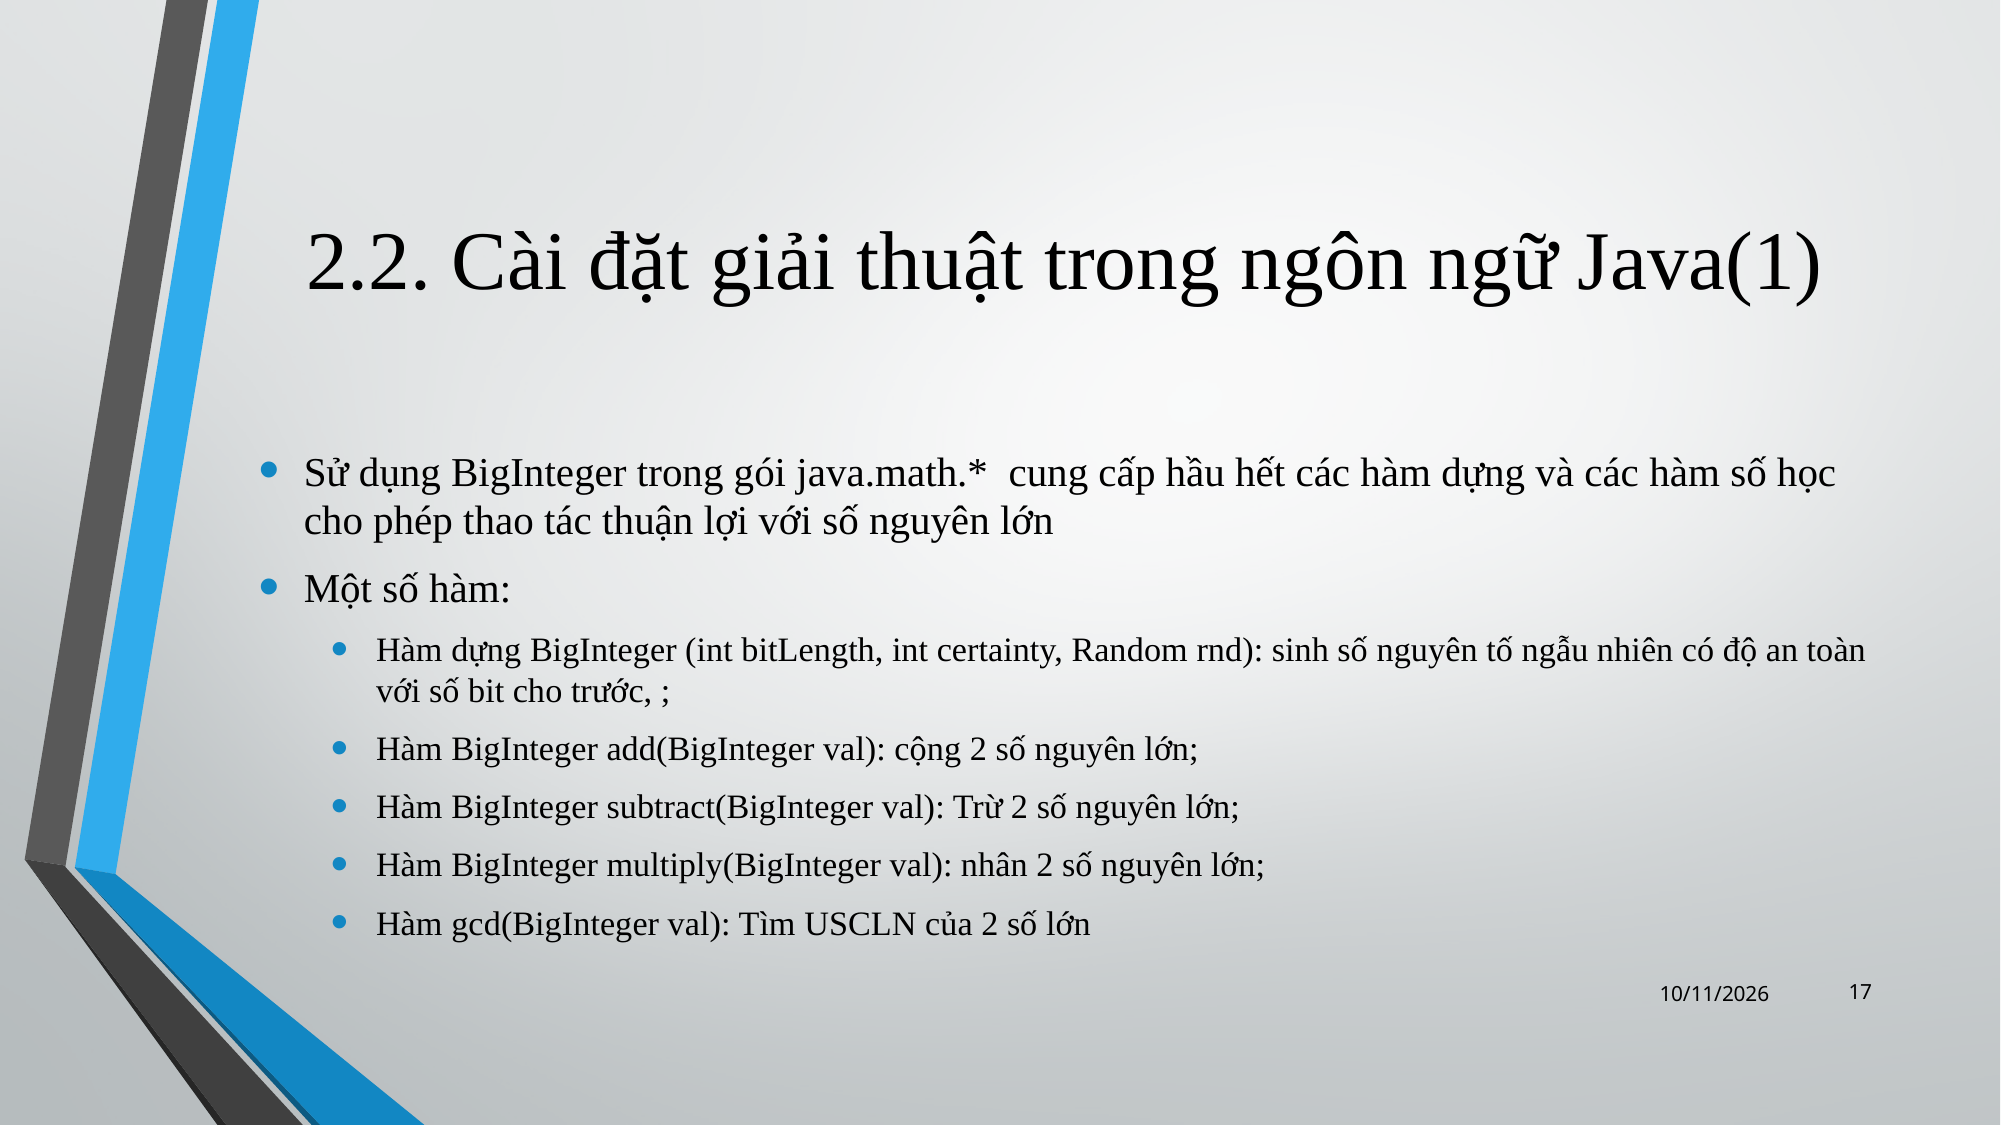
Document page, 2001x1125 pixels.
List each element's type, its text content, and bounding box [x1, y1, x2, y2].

list Sử dụng BigInteger trong gói java.math.* cung cấp hầu hết các hàm dựng và các hàm số học cho phép thao tác thuận lợi với số nguyên lớn Một số hàm: Hàm dựng BigInteger (int bitLength, int certainty, Random rnd): sinh số nguyên tố ngẫu nhiên có độ an toàn với số bit cho trước, ; Hàm BigInteger add(BigInteger val): cộng 2 số nguyên lớn; Hàm BigInteger subtract(BigInteger val): Trừ 2 số nguyên lớn; Hàm BigInteger multiply(BigInteger val): nhân 2 số nguyên lớn; Hàm gcd(BigInteger val): Tìm USCLN của 2 số lớn [243, 437, 1887, 950]
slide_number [1596, 965, 1784, 1025]
slide_number 17 [1796, 962, 1887, 1023]
title 2.2. Cài đặt giải thuật trong ngôn ngữ Java(1) [243, 112, 1887, 400]
